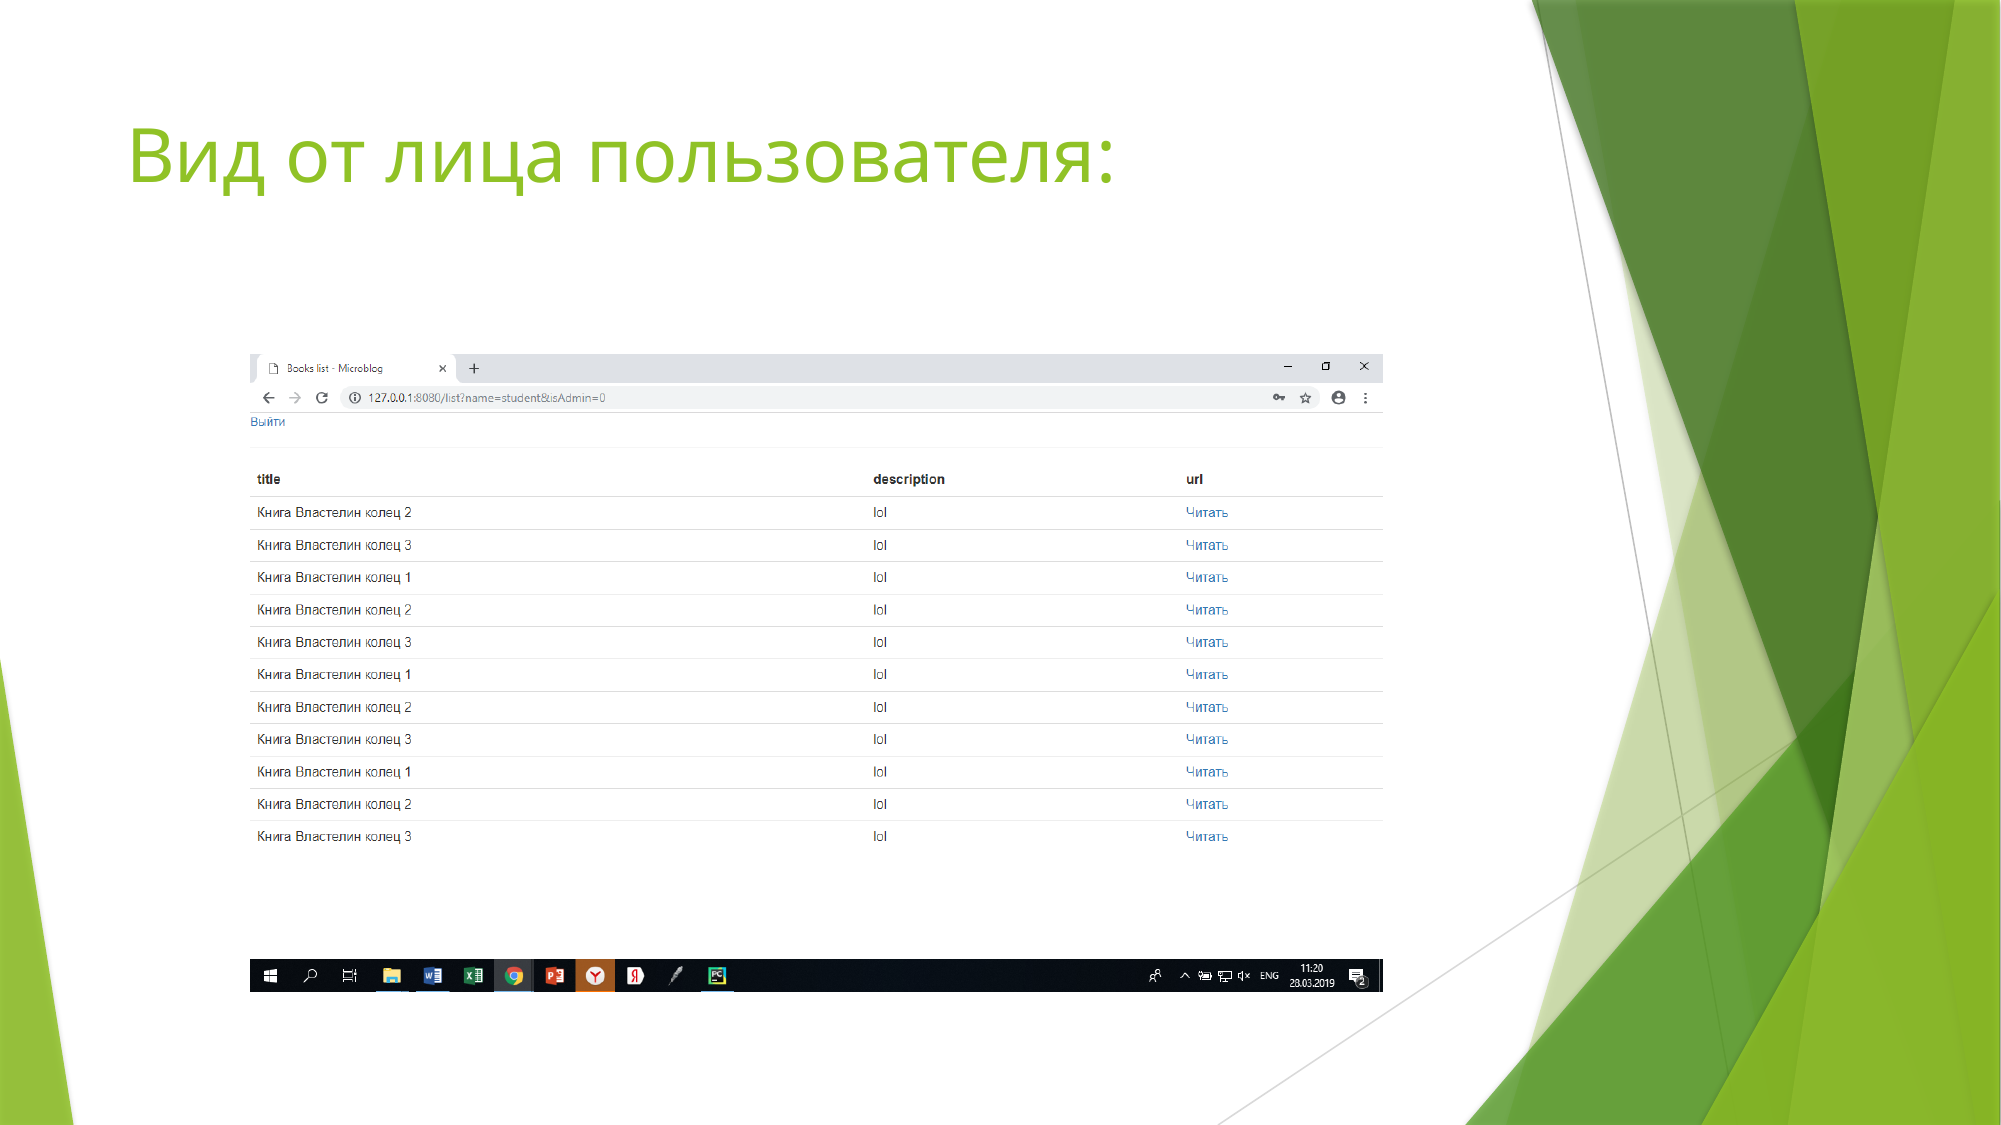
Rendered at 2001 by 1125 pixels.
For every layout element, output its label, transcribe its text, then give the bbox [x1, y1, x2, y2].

title Вид от лица пользователя: [111, 99, 1522, 317]
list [249, 353, 1384, 992]
